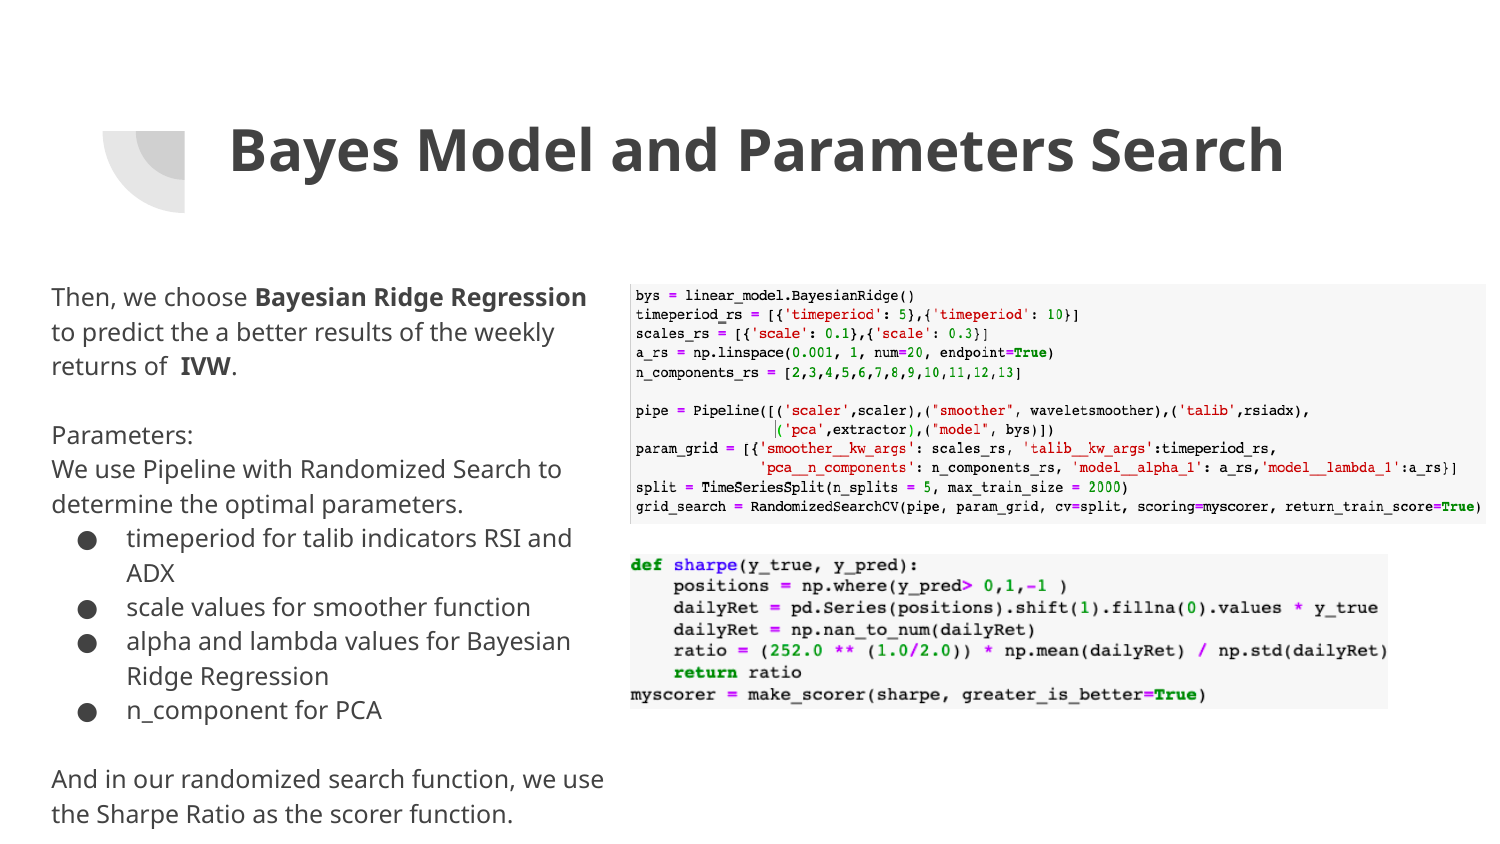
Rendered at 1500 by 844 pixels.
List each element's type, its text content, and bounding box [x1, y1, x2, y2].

picture [630, 553, 1388, 710]
list Then, we choose Bayesian Ridge Regression to predict the a better results of the weekly returns of IVW. Parameters: We use Pipeline with Randomized Search to determine the optimal parameters. timeperiod for talib indicators RSI and ADX scale values for smoother function alpha and lambda values for Bayesian Ridge Regression n_component for PCA And in our randomized search function, we use the Sharpe Ratio as the scorer function. [36, 262, 631, 767]
picture [630, 284, 1486, 524]
title Bayes Model and Parameters Search [213, 98, 1368, 263]
